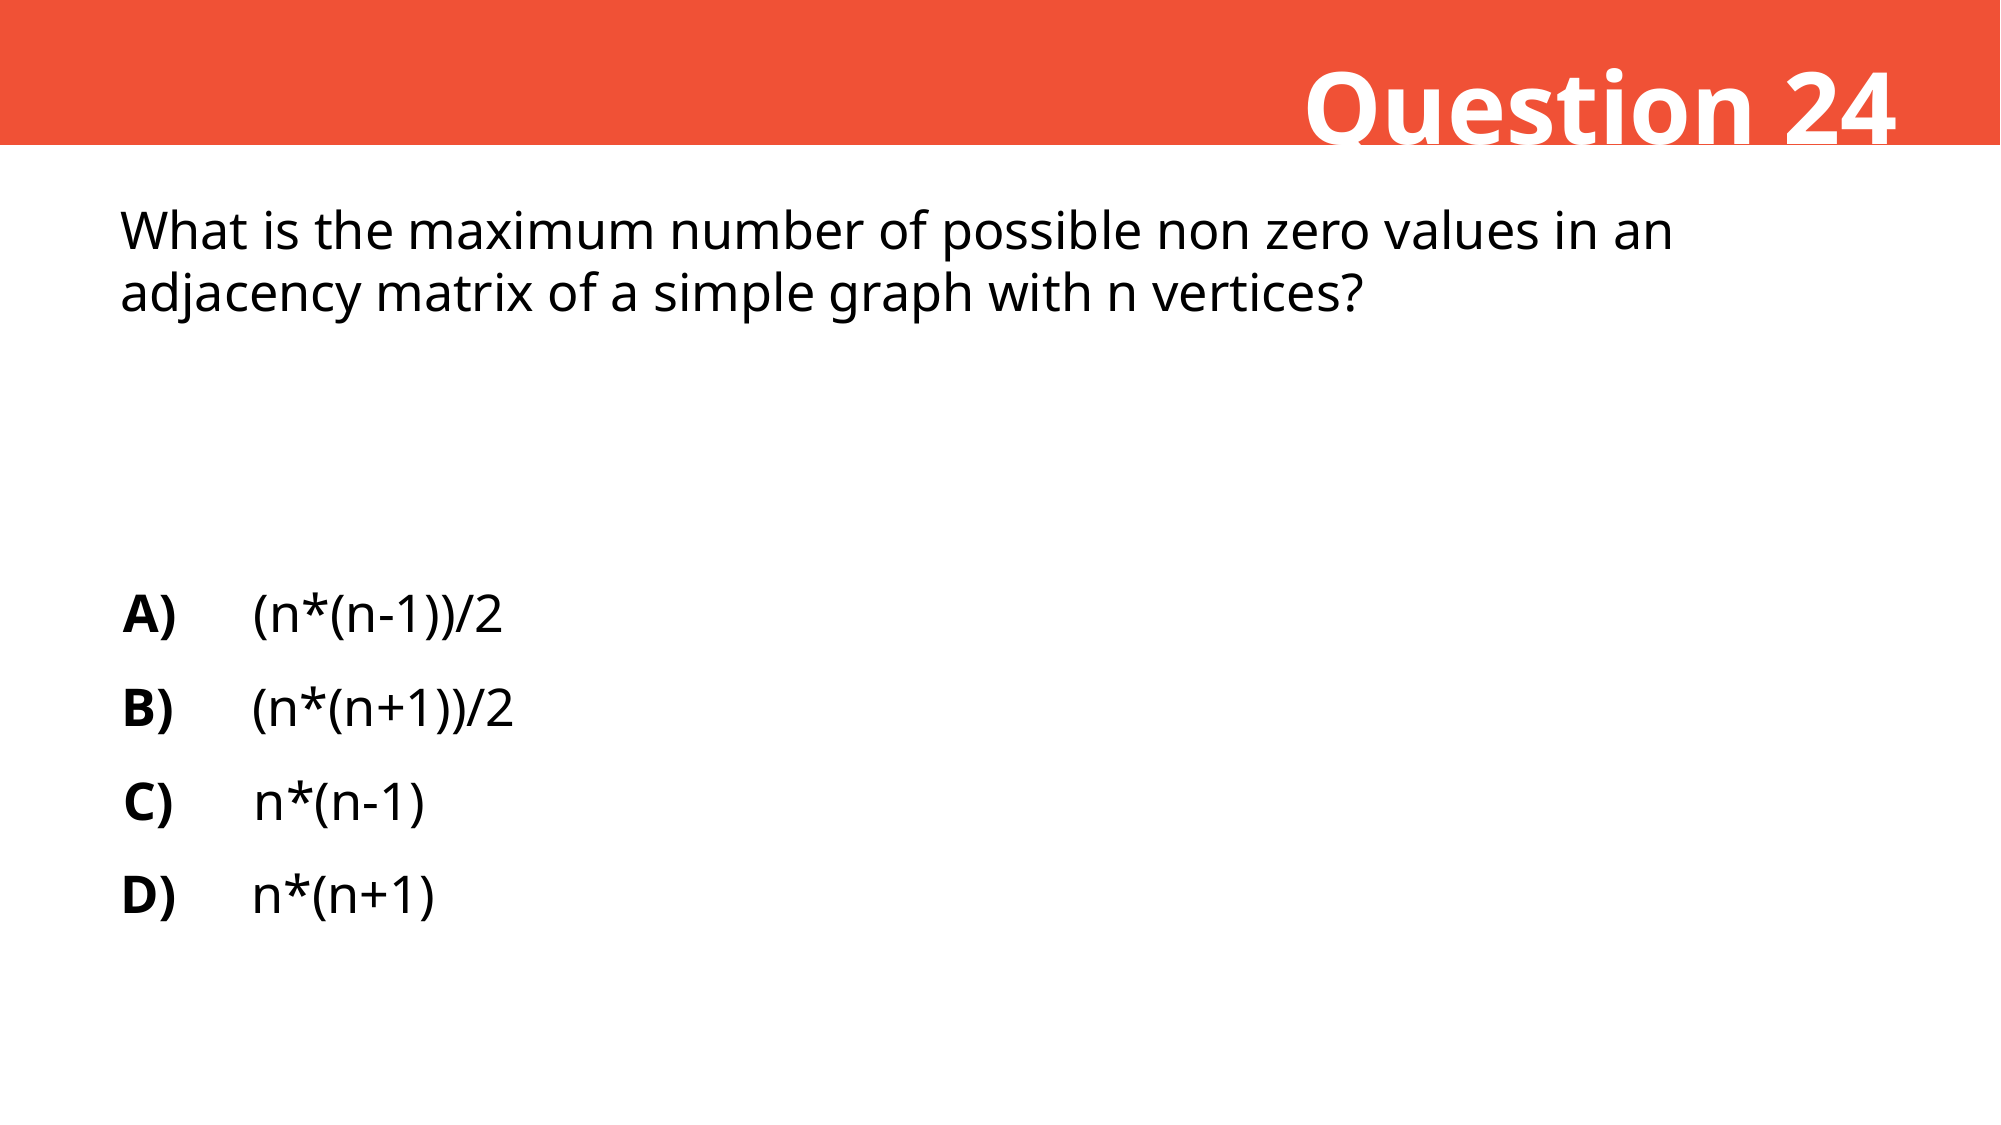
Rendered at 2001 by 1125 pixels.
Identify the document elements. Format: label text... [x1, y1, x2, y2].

text_box C) [107, 730, 223, 839]
text_box A) [107, 541, 223, 651]
text_box What is the maximum number of possible non zero values in an adjacency matrix of a simple graph with n vertices? [105, 189, 1895, 330]
text_box (n*(n+1))/2 [237, 635, 1894, 745]
text_box (n*(n-1))/2 [238, 541, 1896, 651]
text_box n*(n+1) [236, 822, 1893, 932]
text_box D) [105, 822, 220, 932]
text_box B) [106, 635, 221, 745]
text_box Question 24 [638, 37, 1914, 173]
text_box [0, 0, 2000, 147]
text_box n*(n-1) [238, 730, 1896, 839]
